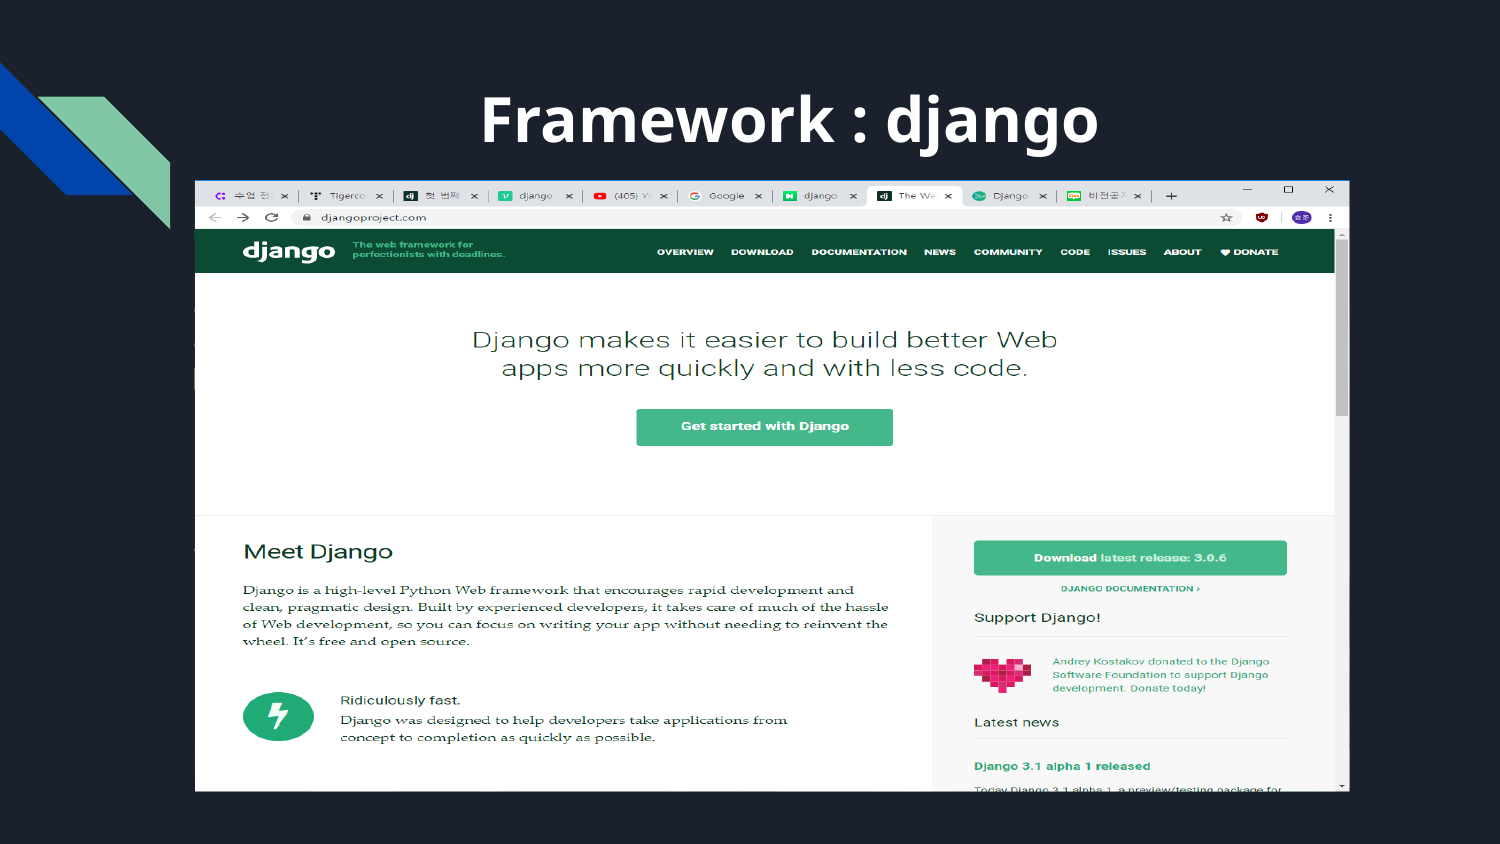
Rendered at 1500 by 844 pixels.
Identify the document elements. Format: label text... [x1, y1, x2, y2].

picture [194, 180, 1350, 793]
title Framework : django [212, 64, 1368, 215]
